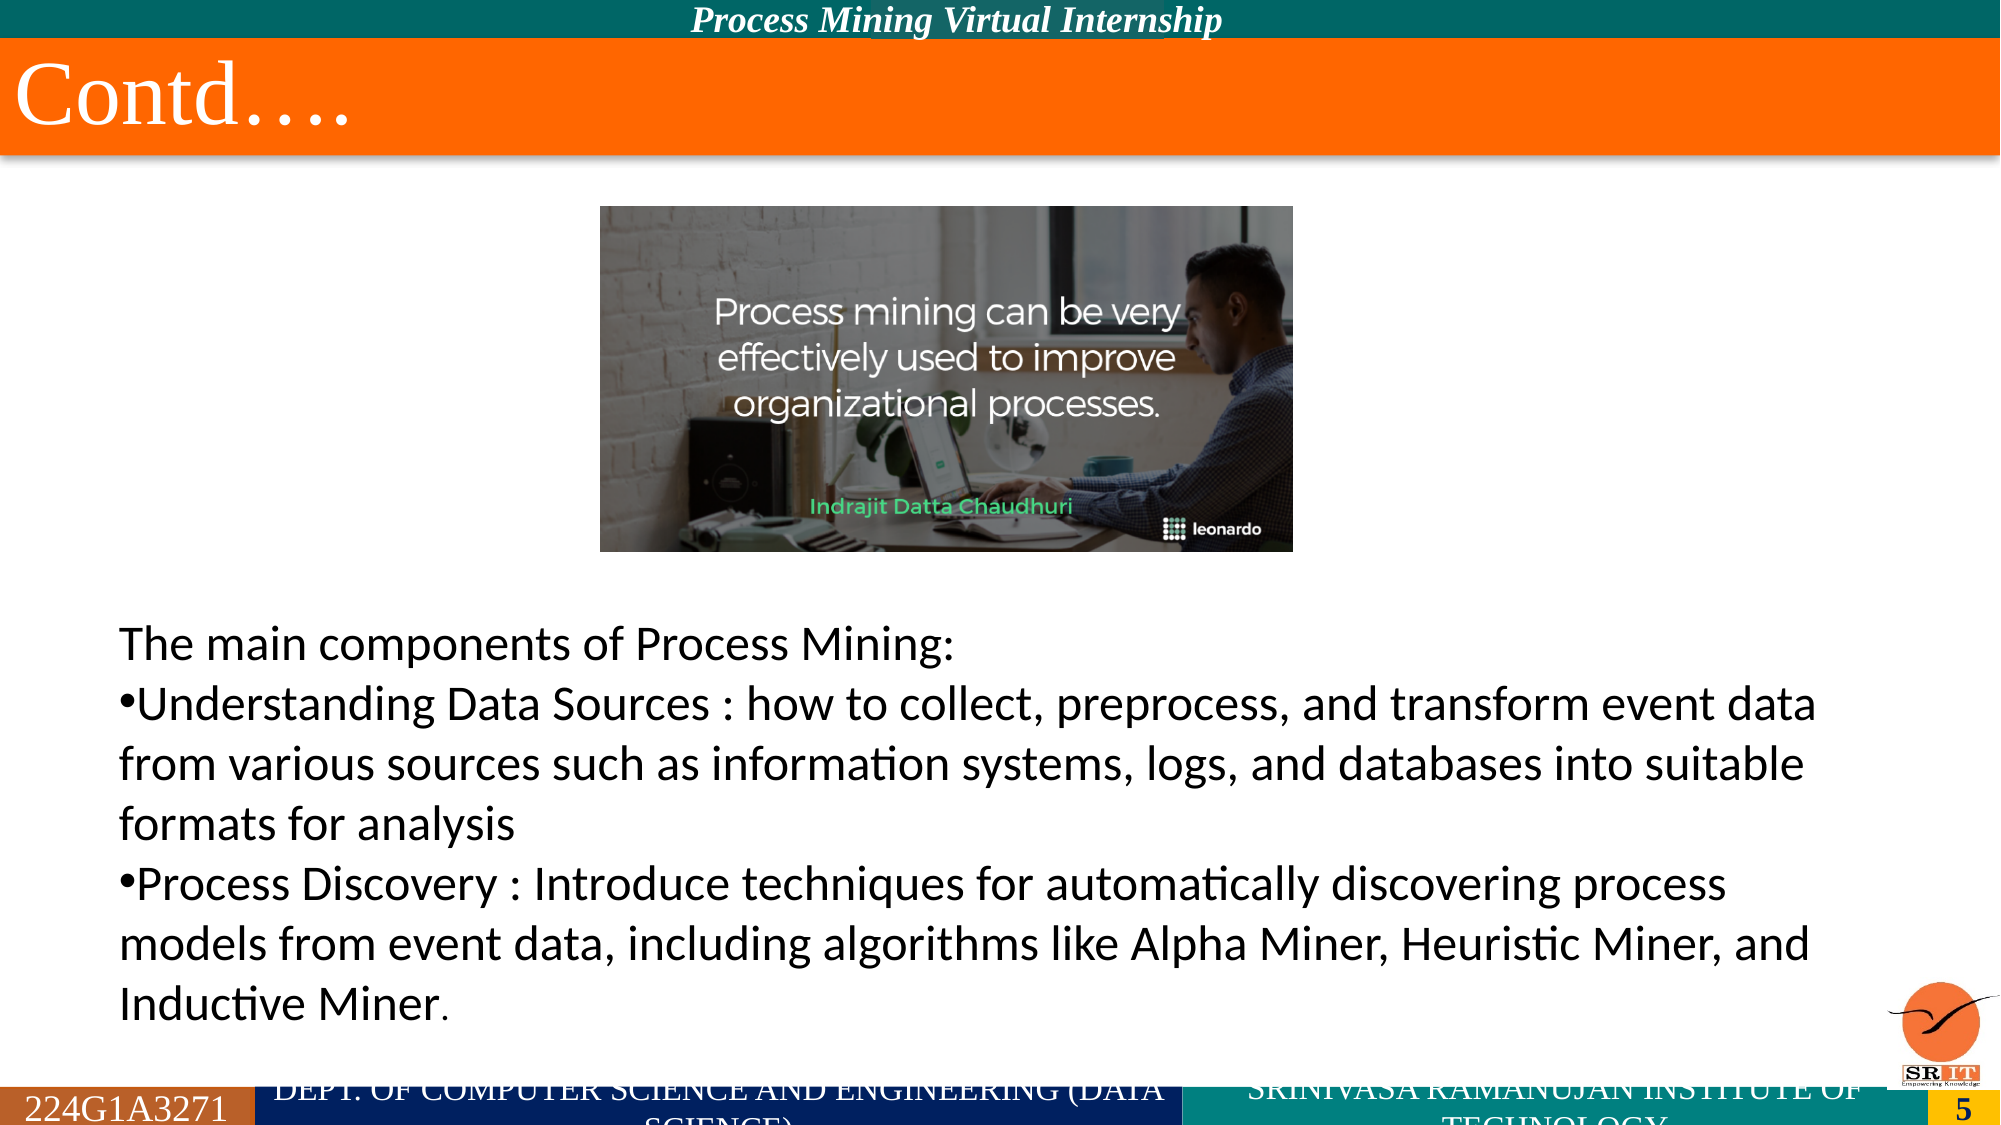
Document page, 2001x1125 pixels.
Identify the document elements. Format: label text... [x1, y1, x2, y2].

text_box 224G1A3271 [9, 1076, 259, 1125]
text_box The main components of Process Mining: Understanding Data Sources : how to collect, preprocess, and transform event data from various sources such as information systems, logs, and databases into suitable formats for analysis Process Discovery : Introduce techniques for automatically discovering process models from event data, including algorithms like Alpha Miner, Heuristic Miner, and Inductive Miner. [104, 602, 1881, 1038]
text_box Process Mining Virtual Internship [675, 0, 1578, 47]
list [600, 206, 1293, 552]
picture [871, 0, 1165, 39]
picture [0, 1089, 250, 1125]
picture [1887, 977, 2000, 1090]
title Contd…. [0, 38, 2000, 156]
